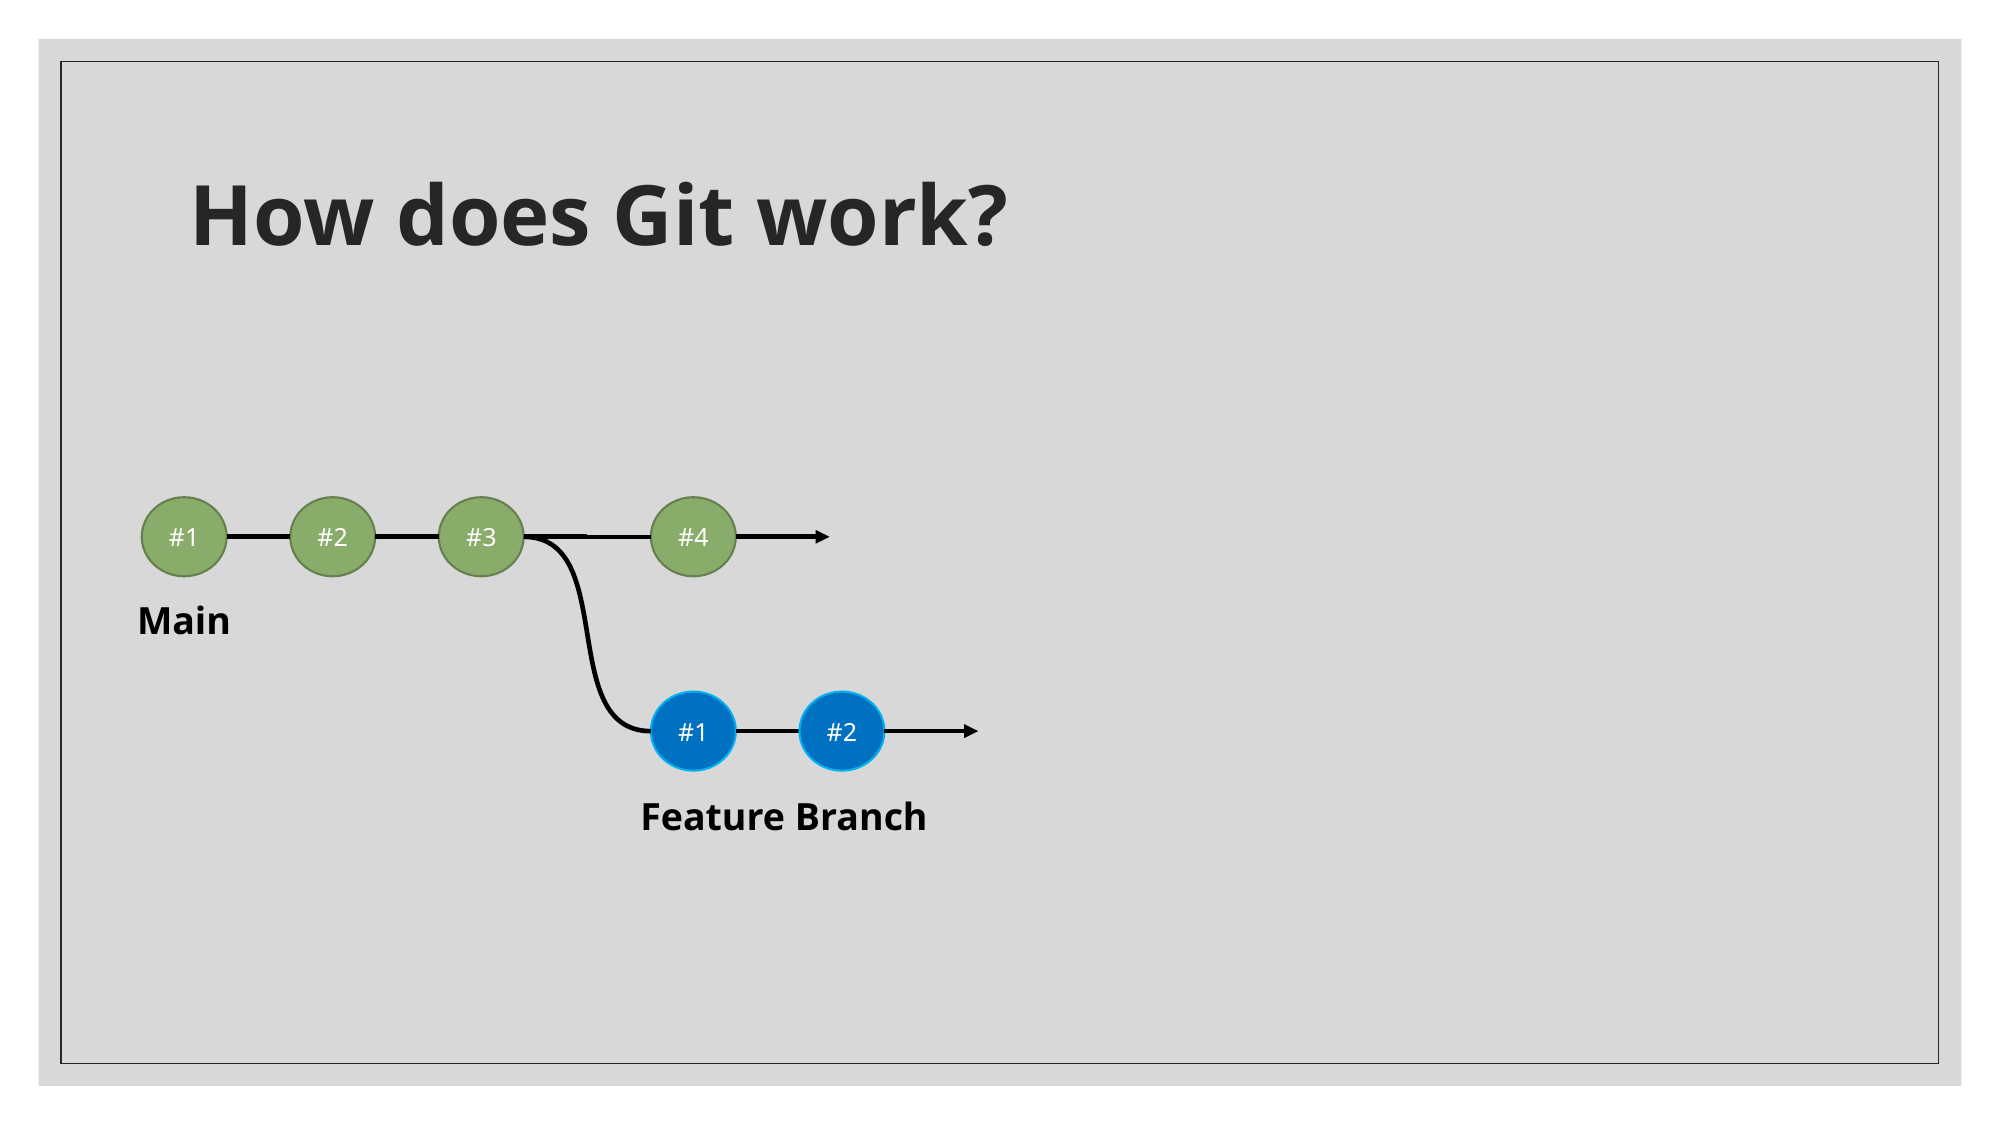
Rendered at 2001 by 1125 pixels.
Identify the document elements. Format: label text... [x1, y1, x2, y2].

title How does Git work? [174, 105, 1825, 331]
text_box #2 [798, 690, 886, 772]
text_box Feature Branch [625, 785, 943, 846]
text_box #4 [650, 496, 737, 578]
text_box #3 [437, 496, 525, 578]
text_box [523, 536, 651, 732]
text_box Main [122, 589, 247, 650]
text_box #1 [140, 496, 228, 578]
text_box #1 [650, 690, 737, 772]
text_box #2 [289, 496, 377, 578]
